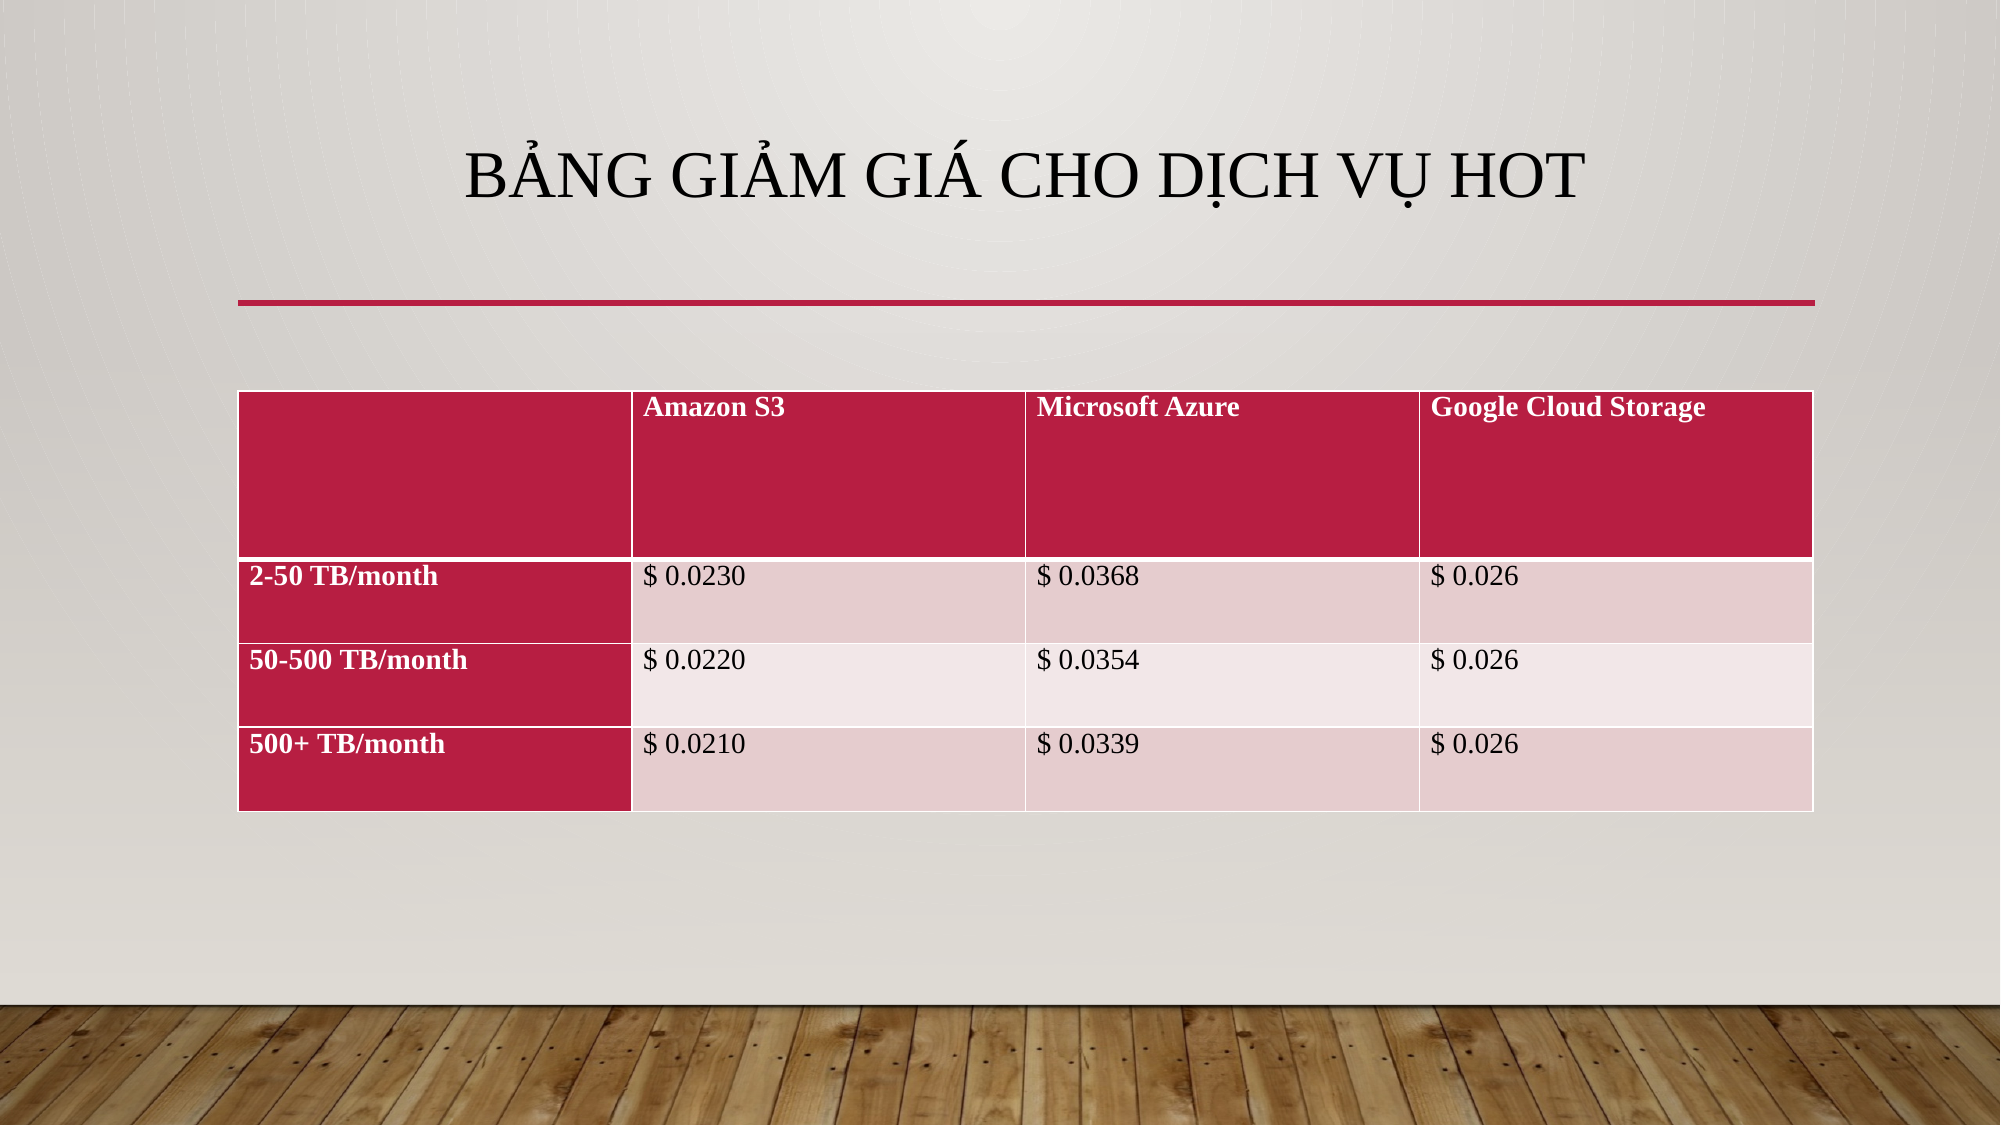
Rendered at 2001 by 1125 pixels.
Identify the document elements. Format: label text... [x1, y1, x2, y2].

table_cell $ 0.026 [1420, 644, 1812, 726]
table_header Microsoft Azure [1026, 392, 1419, 557]
table_cell $ 0.0220 [633, 644, 1025, 726]
table_cell 500+ TB/month [239, 728, 631, 811]
picture [0, 1005, 2000, 1125]
table_header [239, 392, 631, 557]
table_cell $ 0.026 [1420, 728, 1812, 811]
table_cell $ 0.0354 [1026, 644, 1419, 726]
table_header Google Cloud Storage [1420, 392, 1812, 557]
table_cell $ 0.0210 [633, 728, 1025, 811]
table_cell $ 0.0339 [1026, 728, 1419, 811]
table_cell 50-500 TB/month [239, 644, 631, 726]
table_cell $ 0.026 [1420, 562, 1812, 643]
title Bảng giảm giá cho dịch vụ HOT [238, 131, 1814, 305]
table_header Amazon S3 [633, 392, 1025, 557]
table_cell 2-50 TB/month [239, 562, 631, 643]
table_cell $ 0.0230 [633, 562, 1025, 643]
table_cell $ 0.0368 [1026, 562, 1419, 643]
